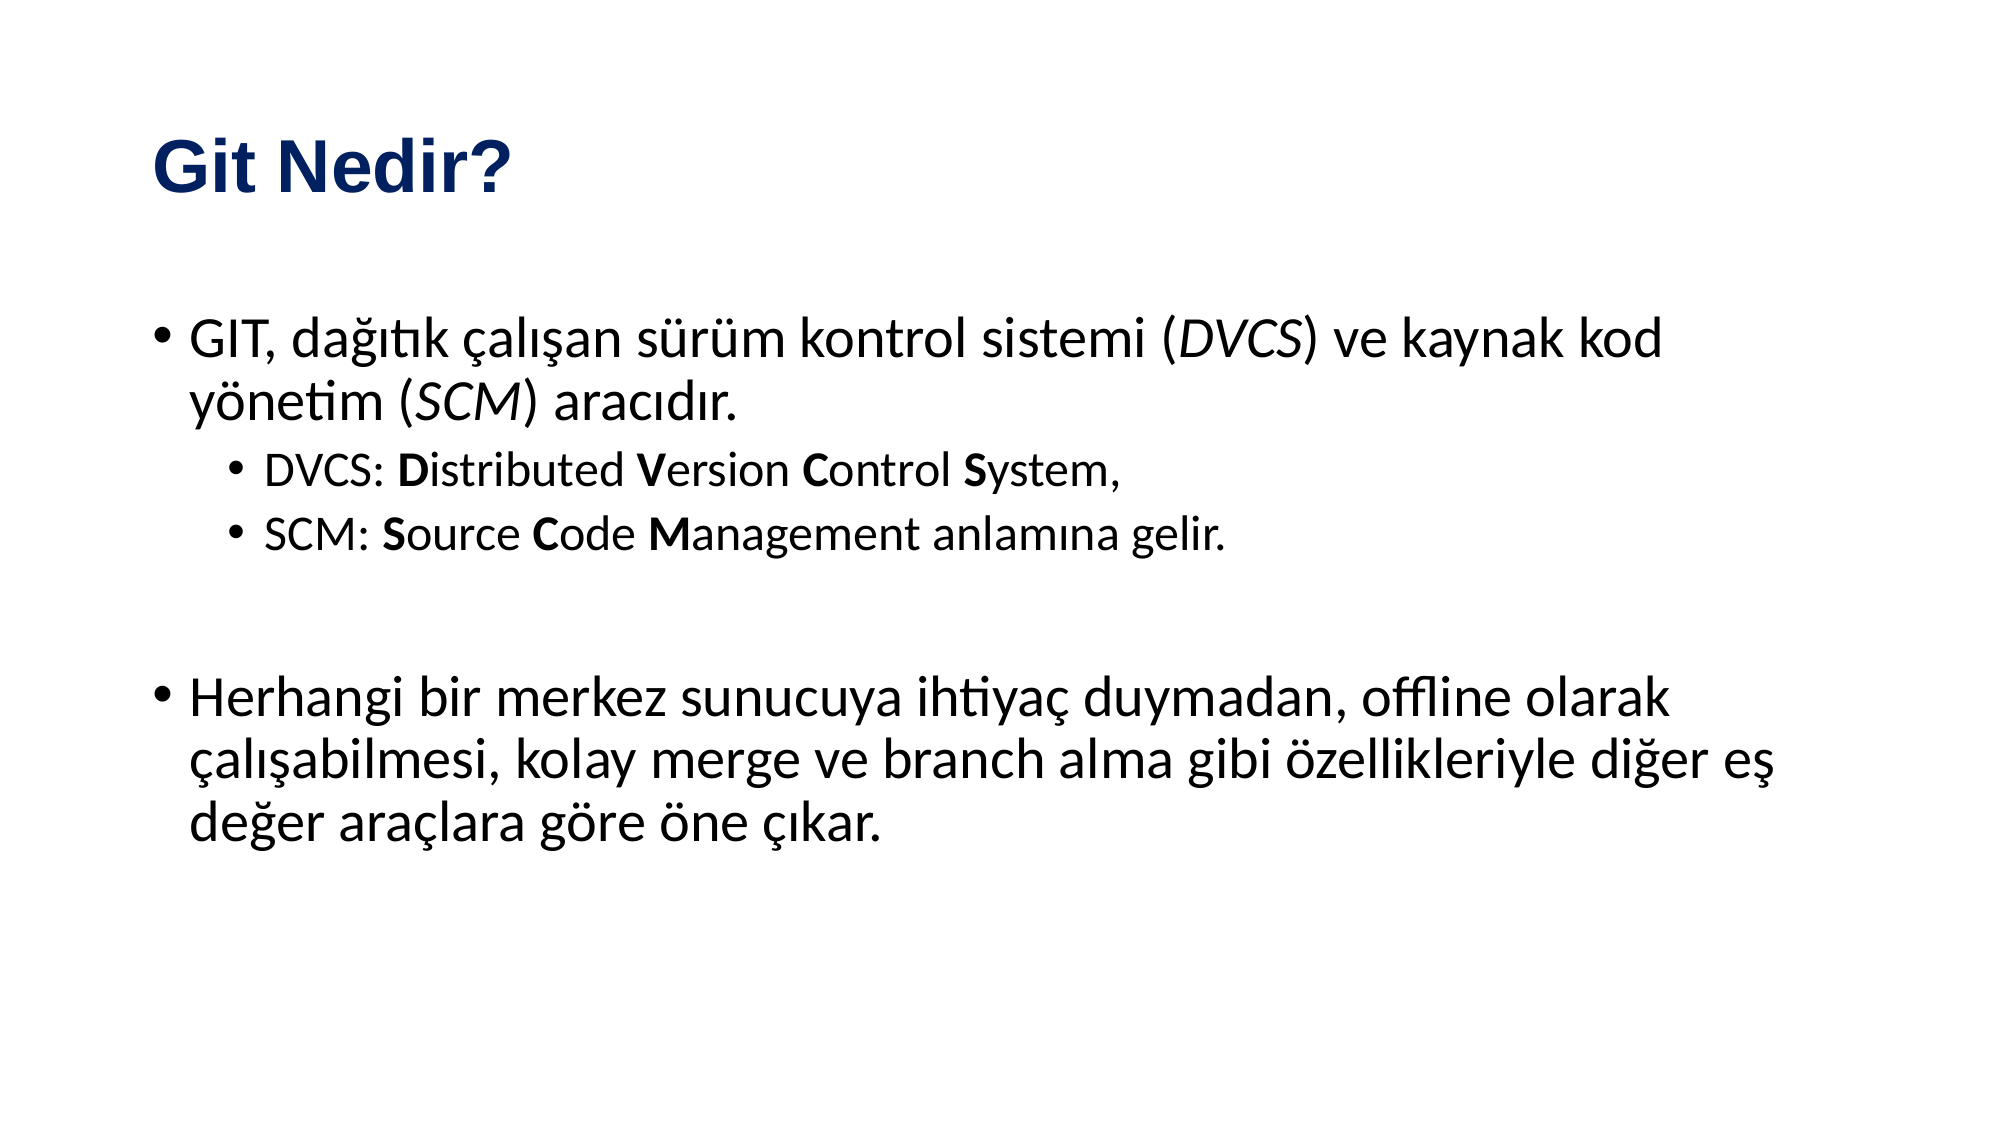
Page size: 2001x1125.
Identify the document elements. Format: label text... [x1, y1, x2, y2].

title Git Nedir? [137, 59, 1863, 278]
list GIT, dağıtık çalışan sürüm kontrol sistemi (DVCS) ve kaynak kod yönetim (SCM) aracıdır. DVCS: Distributed Version Control System, SCM: Source Code Management anlamına gelir. Herhangi bir merkez sunucuya ihtiyaç duymadan, offline olarak çalışabilmesi, kolay merge ve branch alma gibi özellikleriyle diğer eş değer araçlara göre öne çıkar. [137, 299, 1863, 1014]
